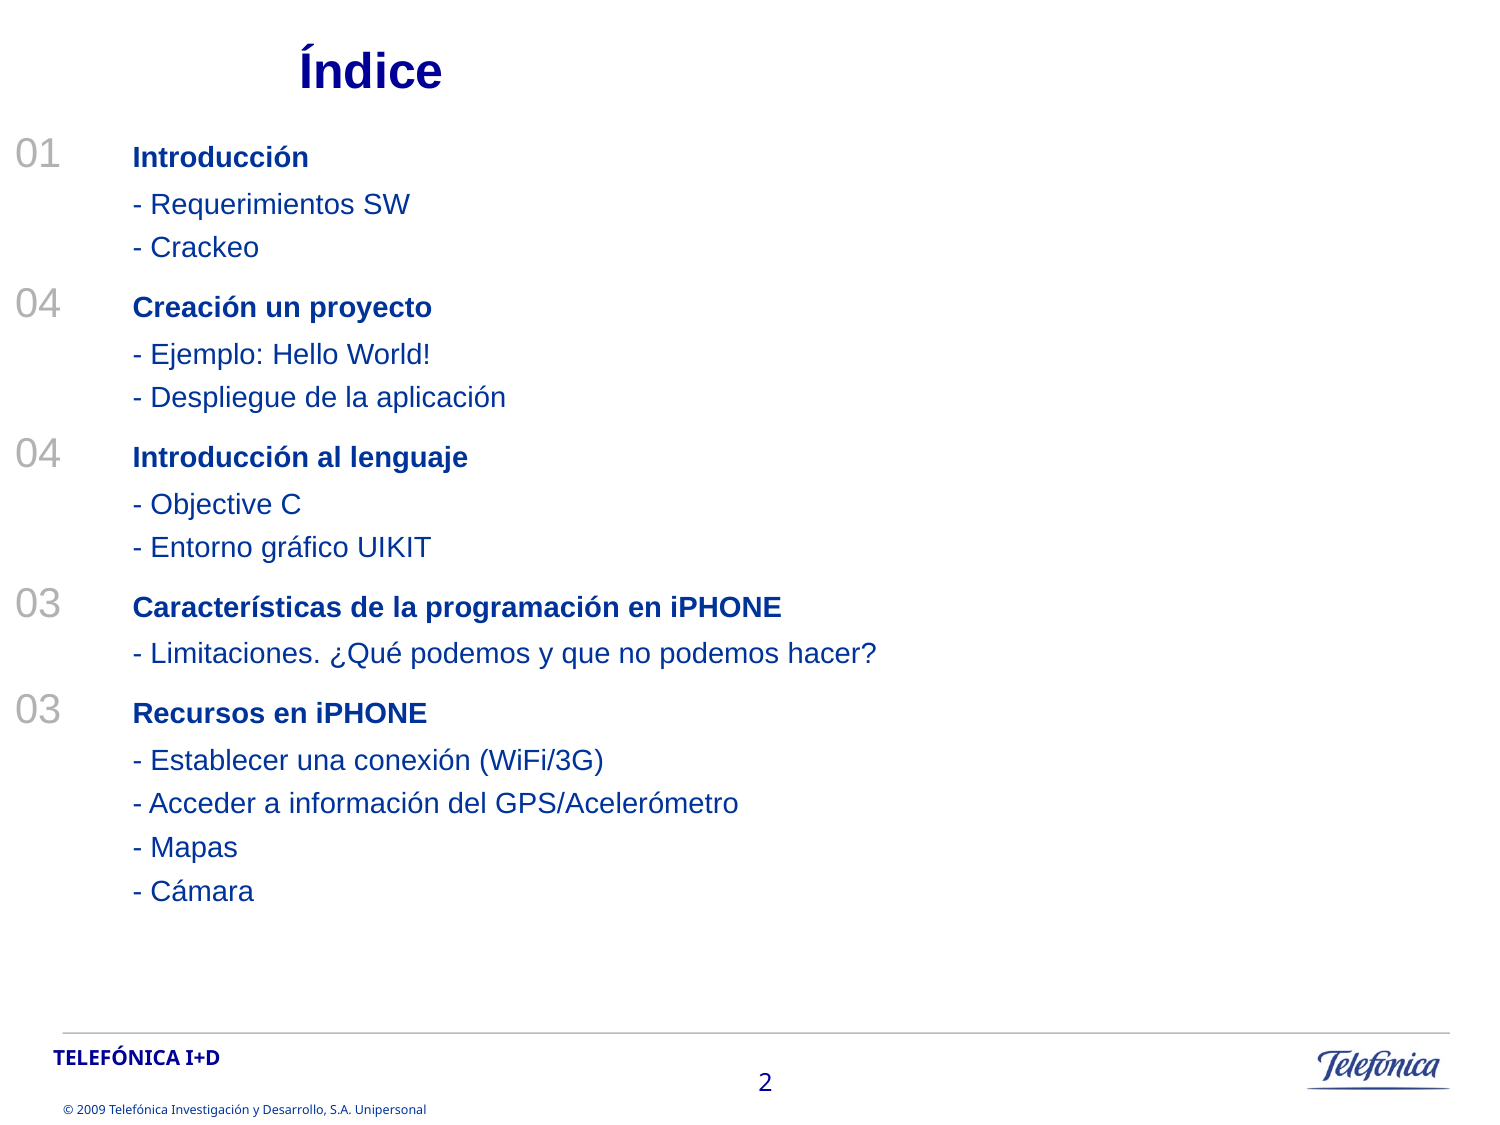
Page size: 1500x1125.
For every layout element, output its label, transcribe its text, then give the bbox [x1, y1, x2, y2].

picture [1302, 1037, 1453, 1100]
slide_number 2 [712, 1058, 788, 1122]
list 01 Introducción - Requerimientos SW - Crackeo 04 Creación un proyecto - Ejemplo: Hello World! - Despliegue de la aplicación 04 Introducción al lenguaje - Objective C - Entorno gráfico UIKIT 03 Características de la programación en iPHONE - Limitaciones. ¿Qué podemos y que no podemos hacer? 03 Recursos en iPHONE - Establecer una conexión (WiFi/3G) - Acceder a información del GPS/Acelerómetro - Mapas - Cámara [0, 118, 1424, 1034]
title Índice [284, 30, 1283, 182]
